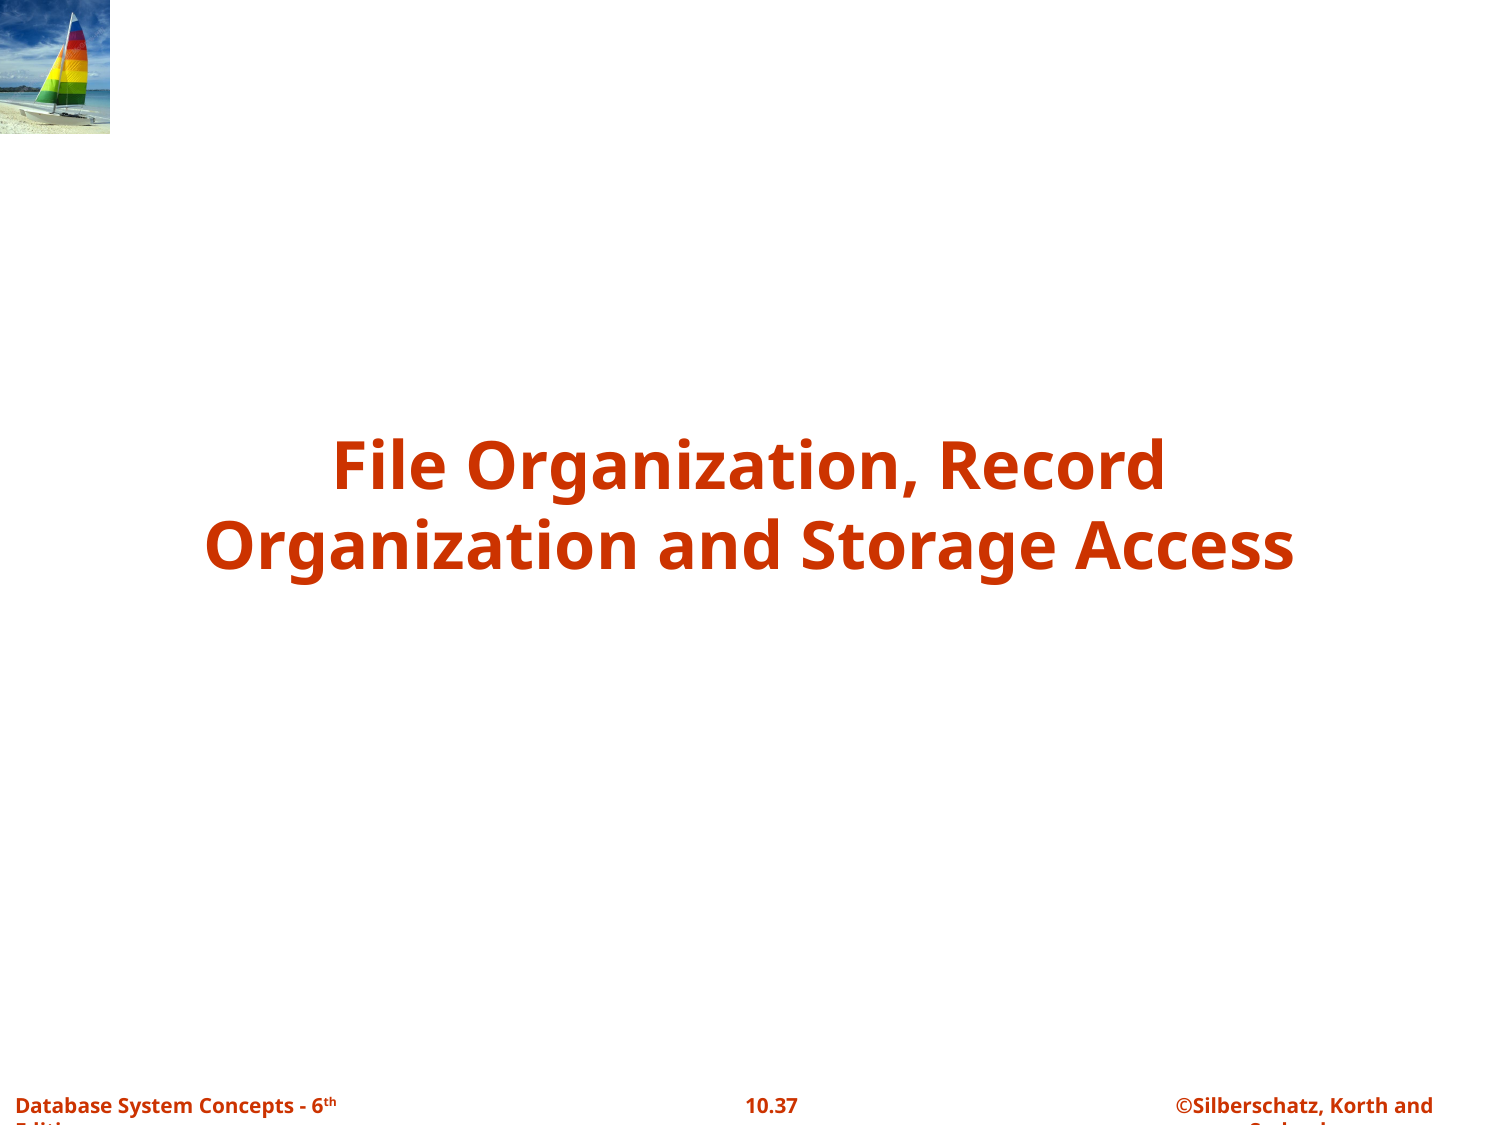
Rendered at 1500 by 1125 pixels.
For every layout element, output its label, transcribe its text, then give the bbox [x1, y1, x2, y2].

title File Organization, Record Organization and Storage Access [112, 349, 1388, 591]
picture [0, 0, 110, 134]
